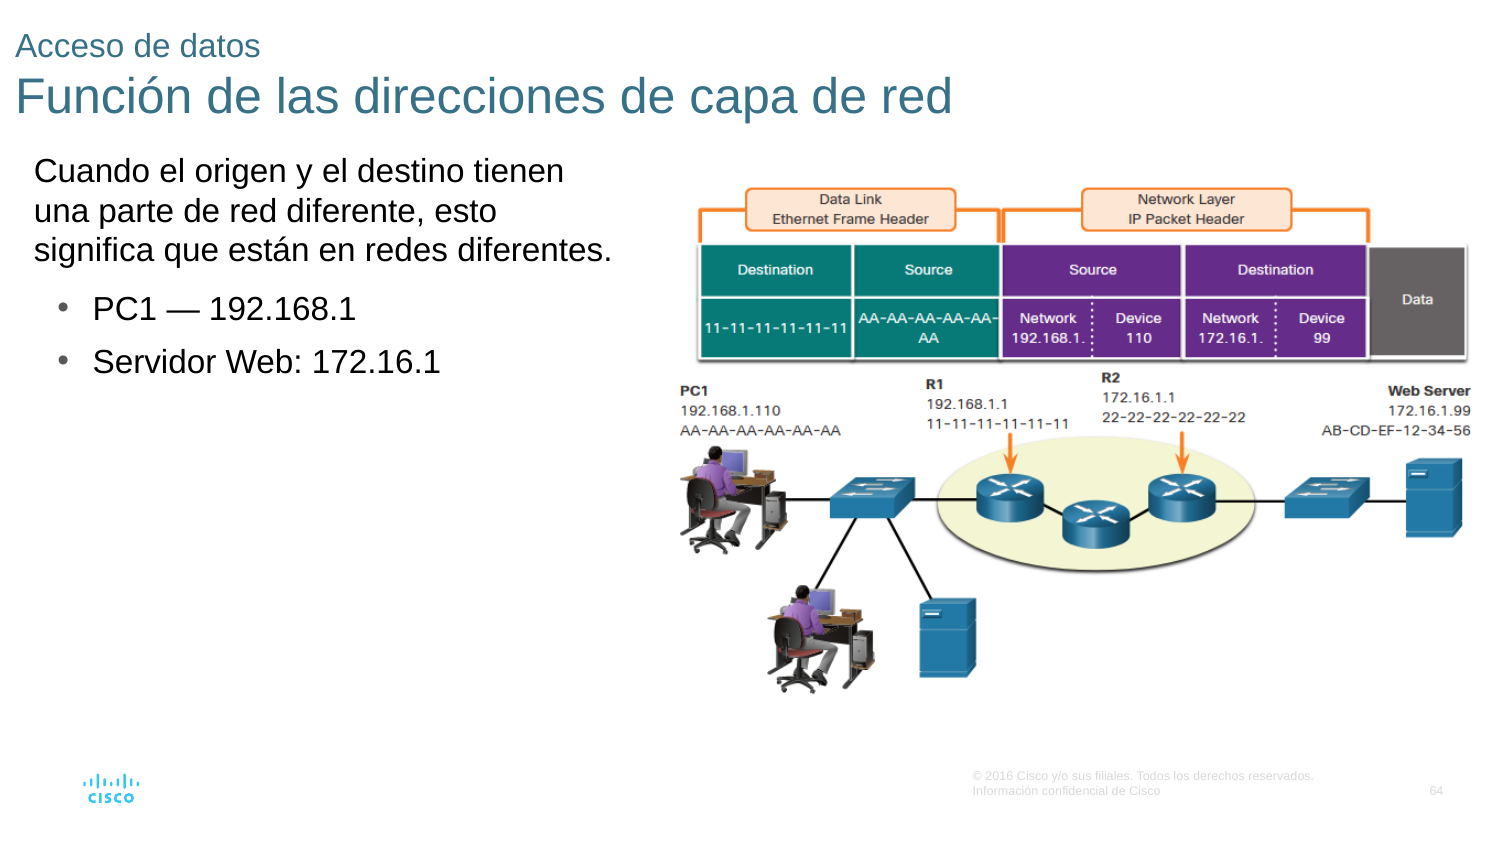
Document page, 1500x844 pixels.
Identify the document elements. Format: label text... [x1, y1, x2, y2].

list Cuando el origen y el destino tienen una parte de red diferente, esto significa que están en redes diferentes. PC1 — 192.168.1 Servidor Web: 172.16.1 [18, 141, 653, 731]
picture [679, 169, 1482, 702]
title Acceso de datos Función de las direcciones de capa de red [0, 6, 1500, 142]
